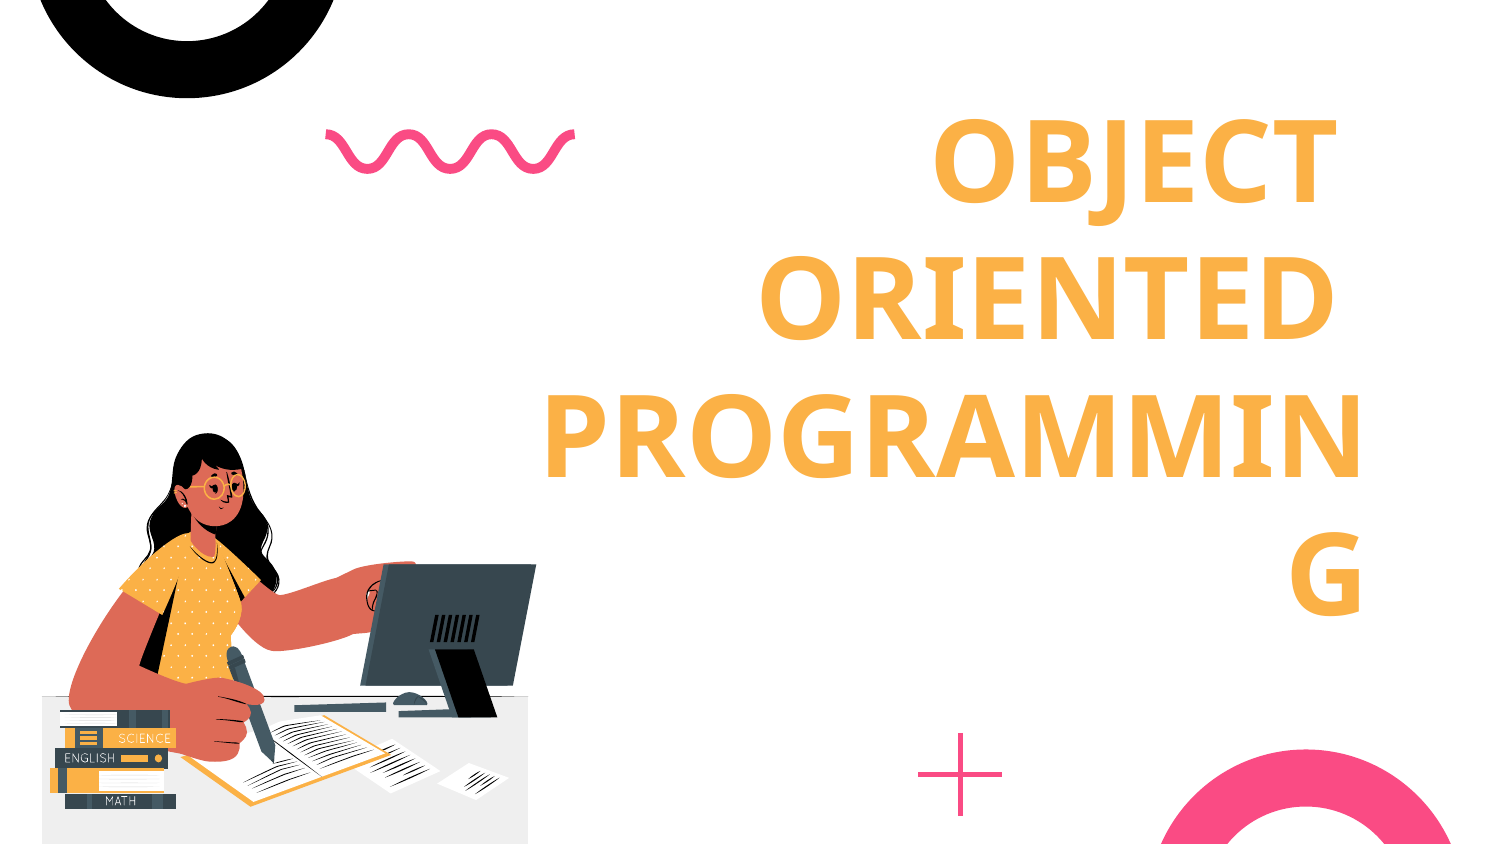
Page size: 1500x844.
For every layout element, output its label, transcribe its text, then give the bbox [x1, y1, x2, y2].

title OBJECT ORIENTED PROGRAMMING [461, 94, 1384, 632]
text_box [41, 432, 537, 844]
